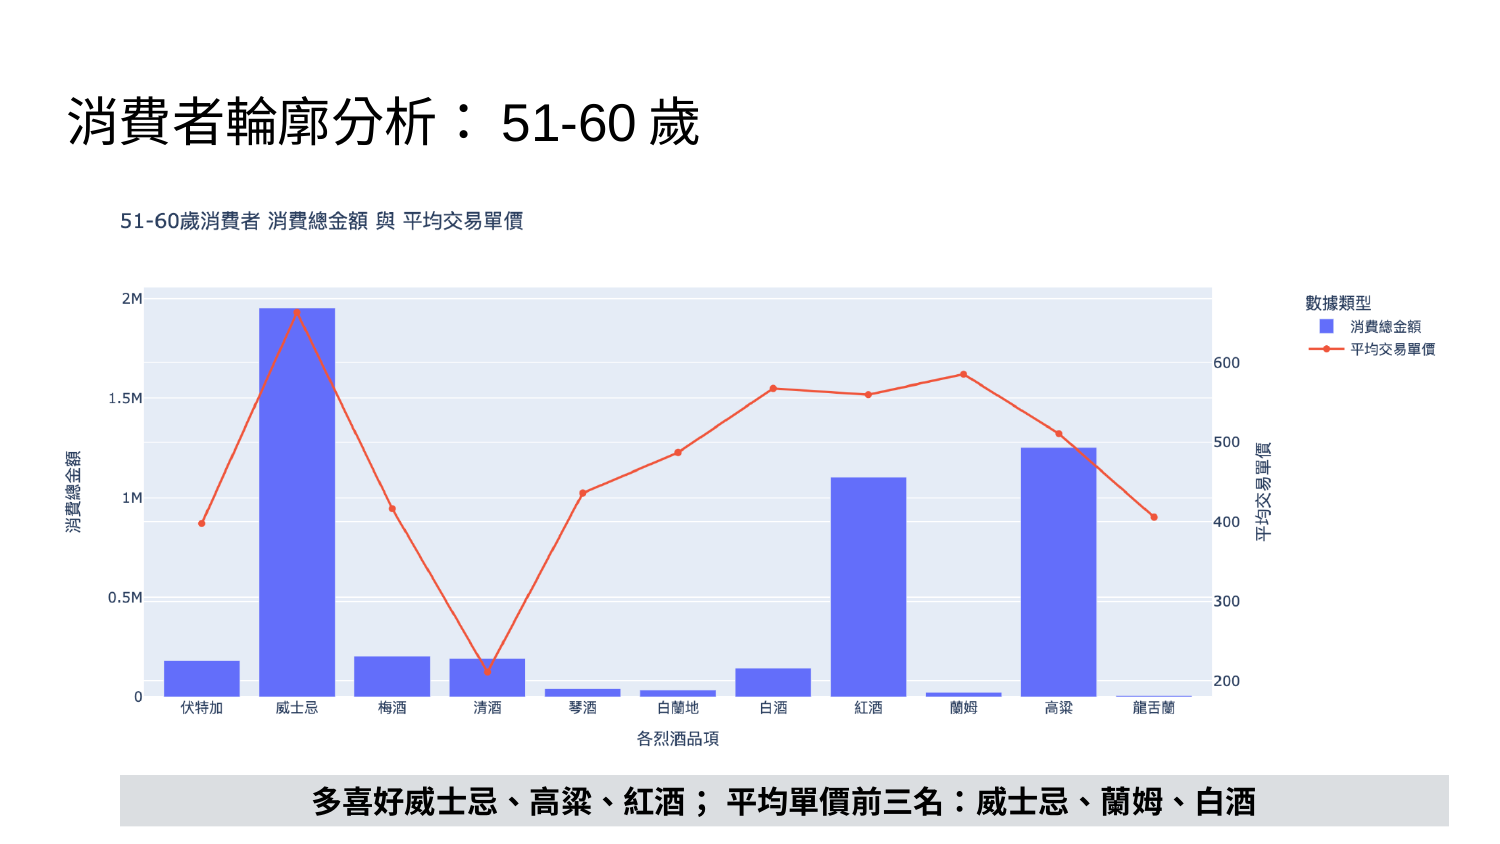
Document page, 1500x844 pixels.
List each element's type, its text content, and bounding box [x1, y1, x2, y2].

text_box 多喜好威士忌、高粱、紅酒； 平均單價前三名：威士忌、蘭姆、白酒 [120, 775, 1449, 827]
picture [58, 191, 1442, 751]
title 消費者輪廓分析：51-60歲 [51, 72, 1449, 167]
